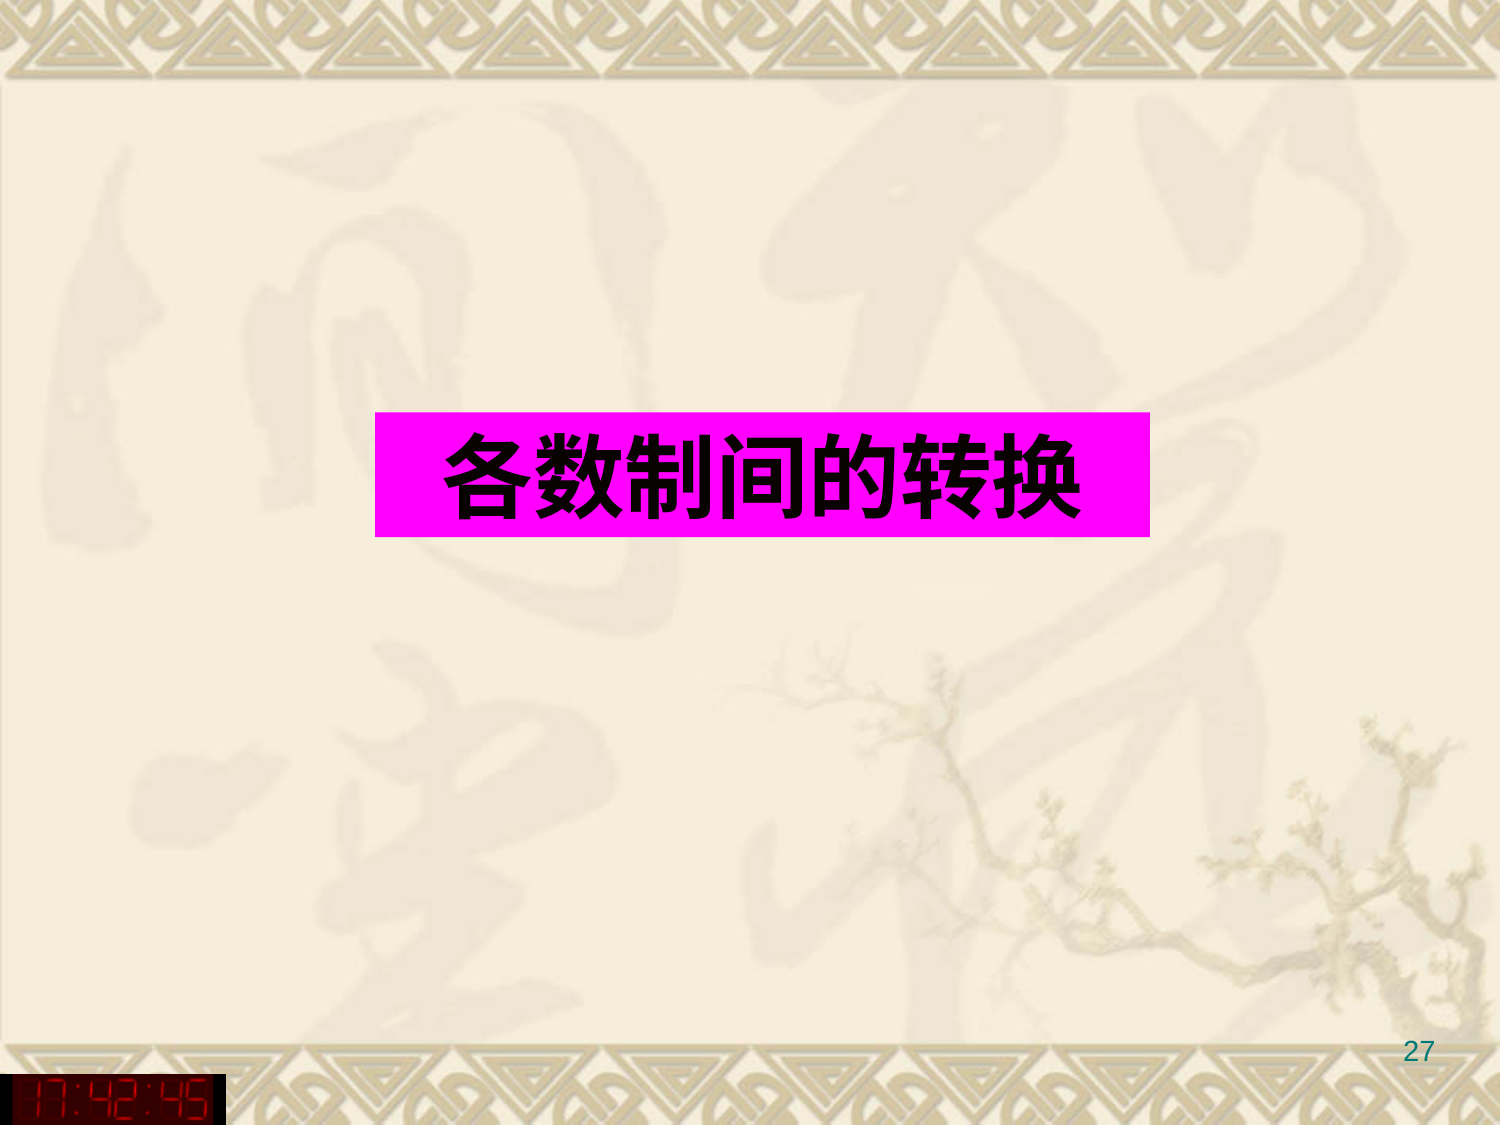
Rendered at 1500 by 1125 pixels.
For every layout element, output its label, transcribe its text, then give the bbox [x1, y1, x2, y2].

picture [0, 0, 1500, 1125]
text_box 各数制间的转换 [375, 412, 1150, 538]
slide_number 27 [1074, 1024, 1451, 1103]
